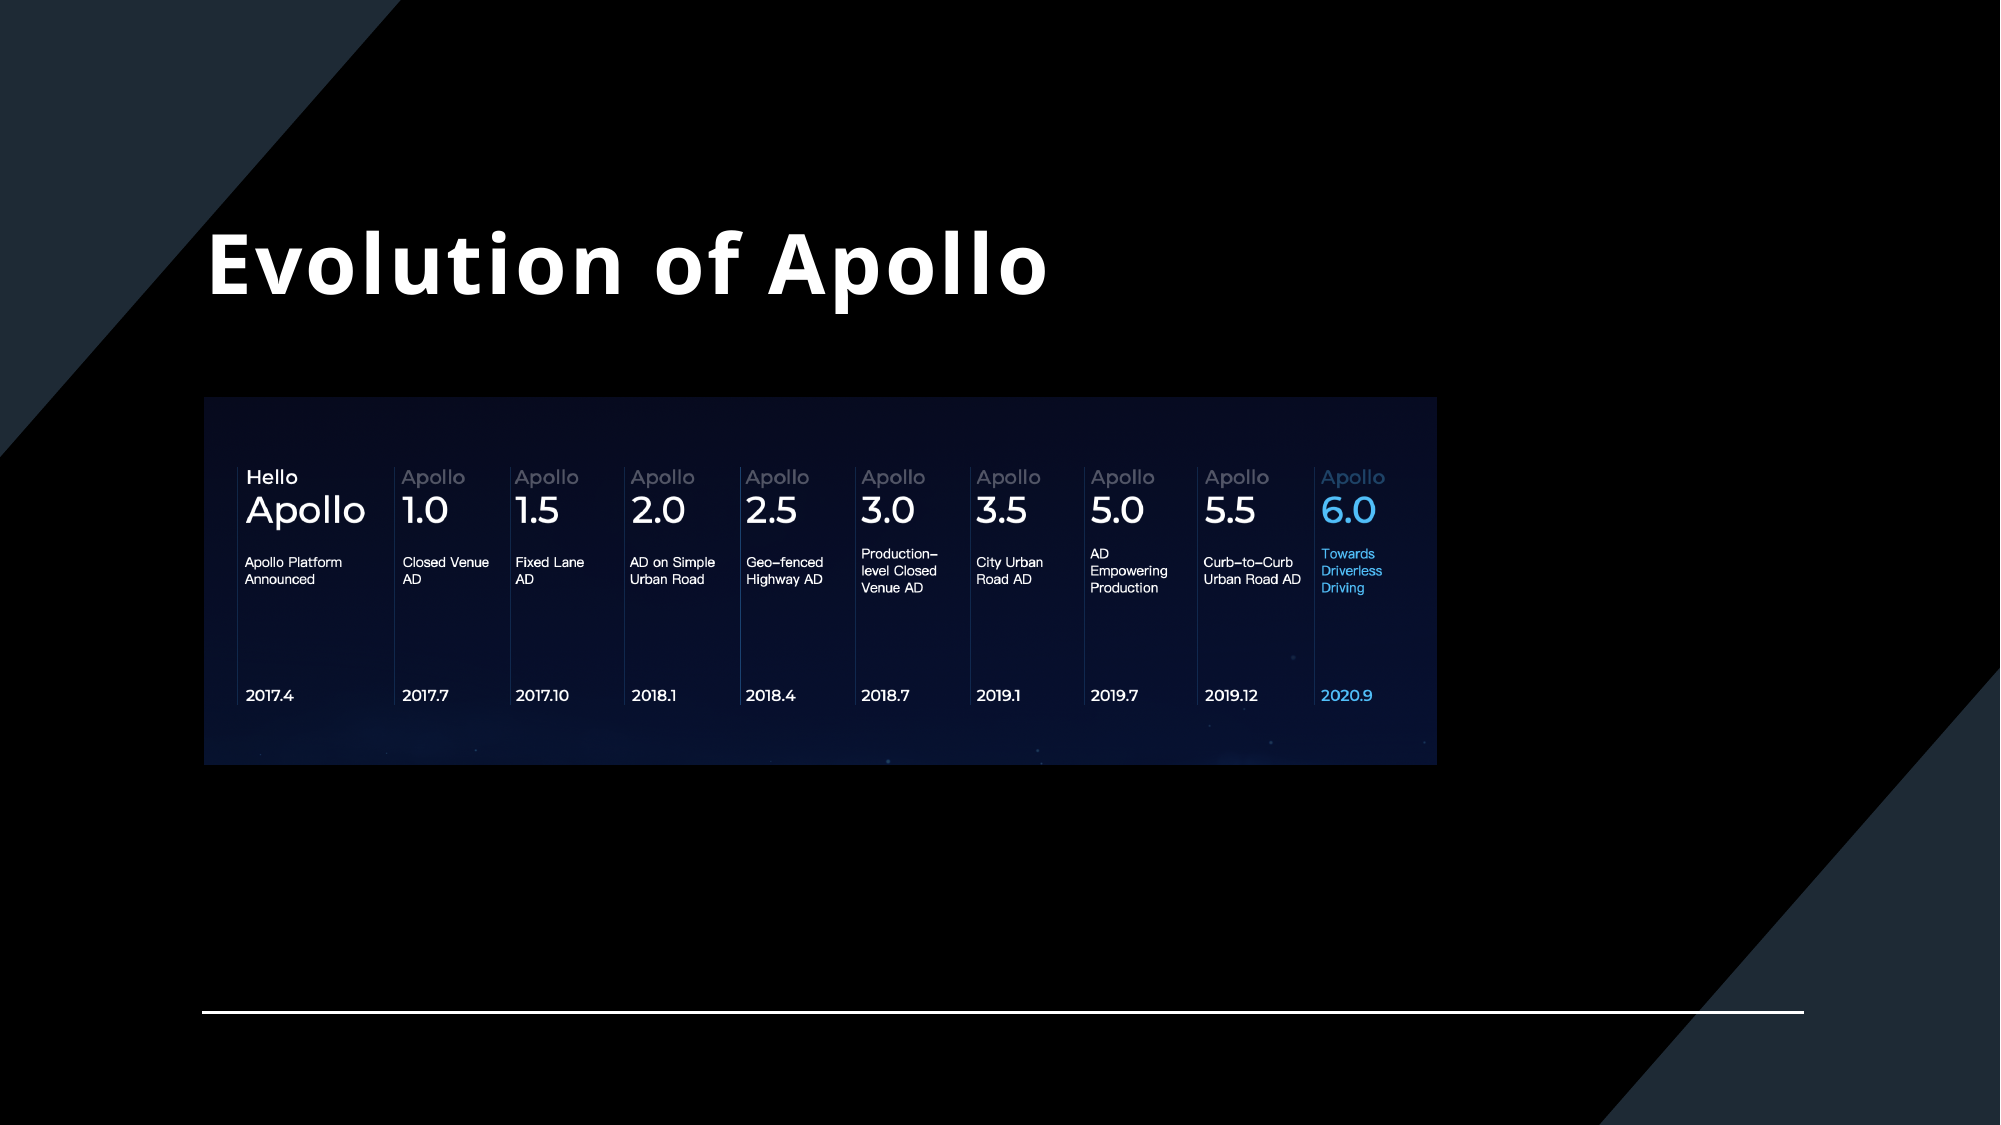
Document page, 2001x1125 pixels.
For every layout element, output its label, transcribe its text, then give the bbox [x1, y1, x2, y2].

title Evolution of Apollo [187, 143, 1813, 367]
picture [204, 397, 1437, 765]
